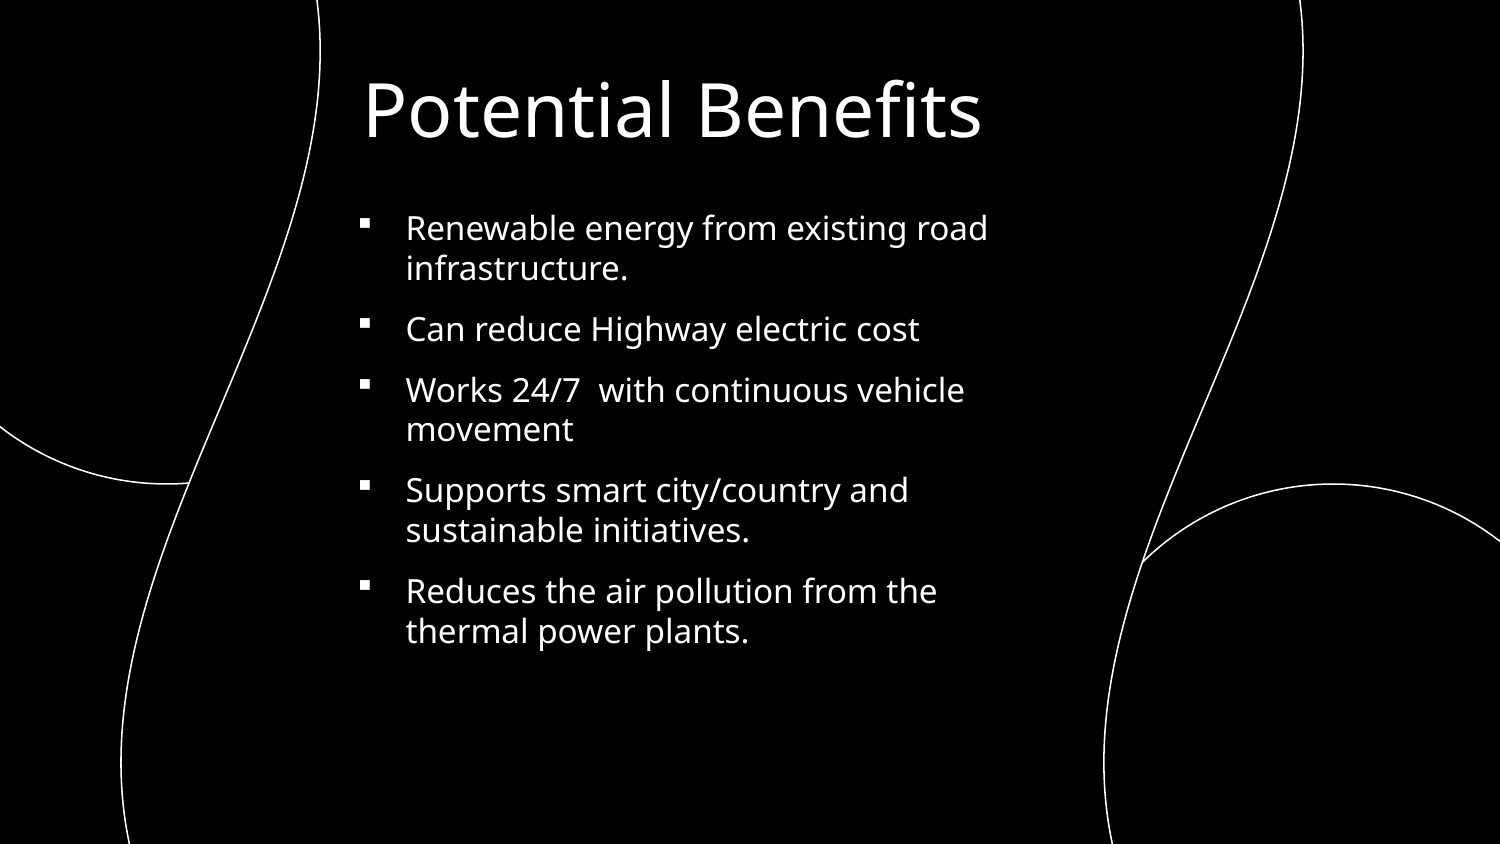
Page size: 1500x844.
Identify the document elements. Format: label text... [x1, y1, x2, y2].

subtitle Renewable energy from existing road infrastructure. Can reduce Highway electric cost Works 24/7 with continuous vehicle movement Supports smart city/country and sustainable initiatives. Reduces the air pollution from the thermal power plants. [303, 192, 1053, 690]
title Potential Benefits [347, 30, 1131, 168]
